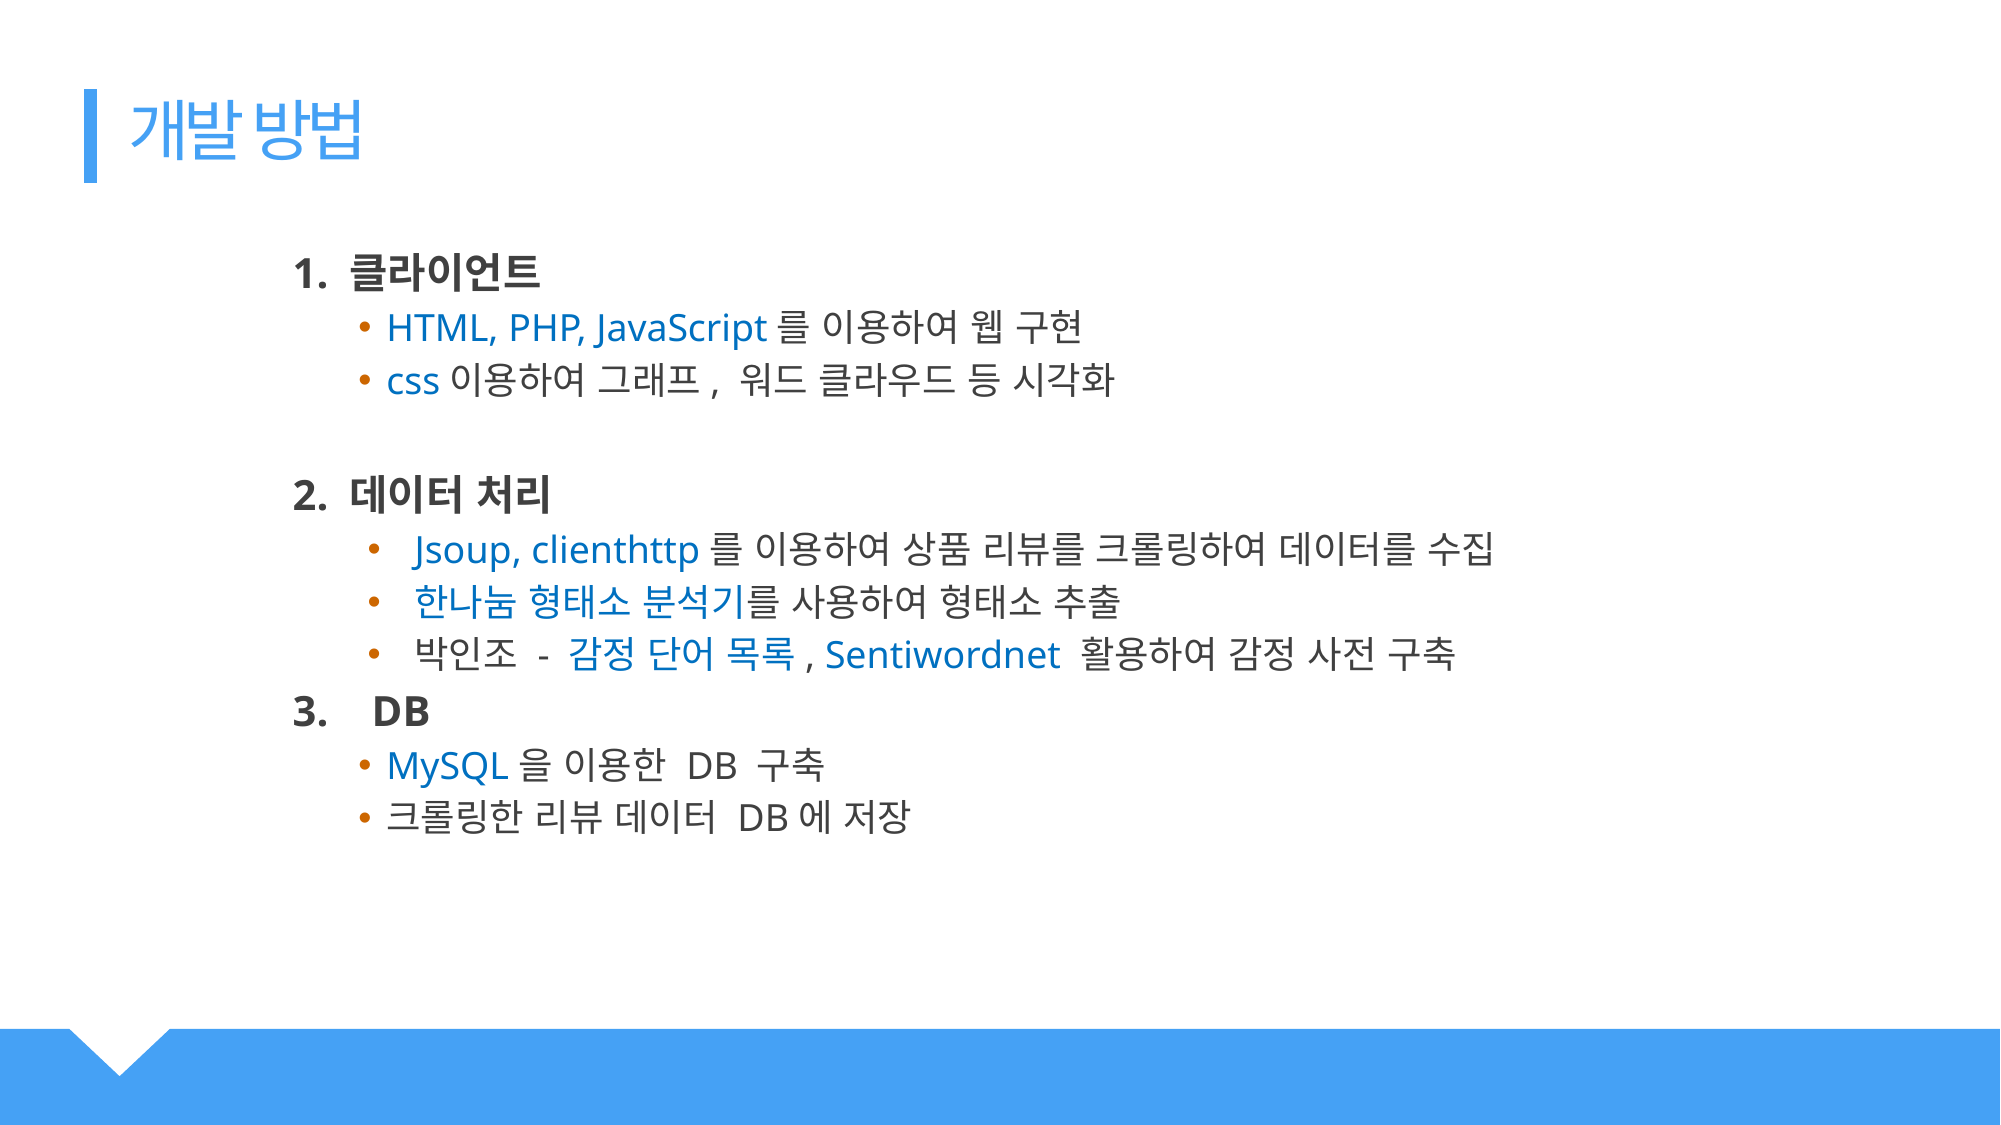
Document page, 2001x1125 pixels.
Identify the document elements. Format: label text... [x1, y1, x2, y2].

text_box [90, 89, 953, 184]
text_box [0, 1027, 2000, 1125]
text_box 1. 클라이언트 HTML, PHP, JavaScript를 이용하여 웹 구현 css이용하여 그래프, 워드 클라우드 등 시각화 2. 데이터 처리 Jsoup, clienthttp를 이용하여 상품 리뷰를 크롤링하여 데이터를 수집 한나눔 형태소 분석기를 사용하여 형태소 추출 박인조 - 감정 단어 목록, Sentiwordnet 활용하여 감정 사전 구축 3. DB MySQL을 이용한 DB 구축 크롤링한 리뷰 데이터 DB에 저장 [277, 181, 1628, 1043]
